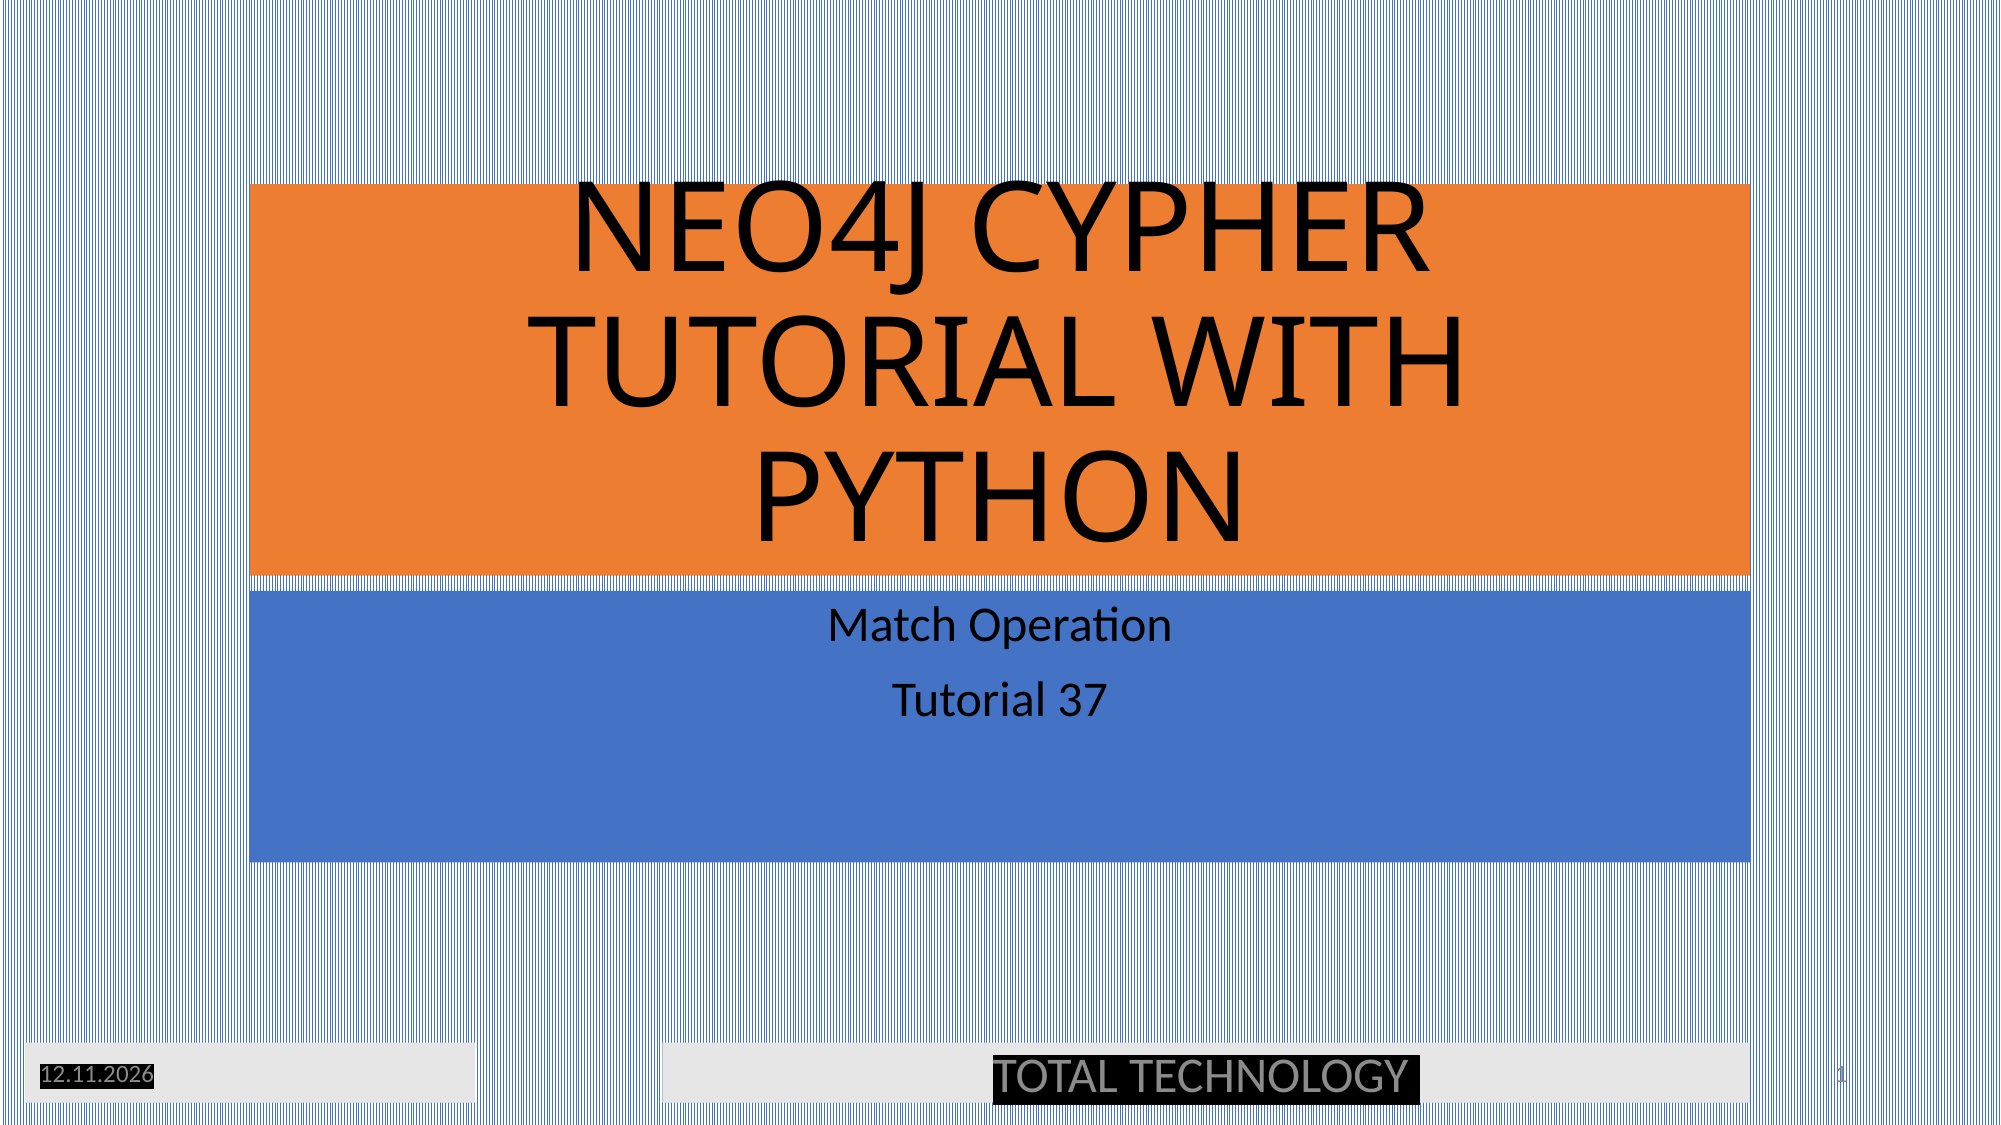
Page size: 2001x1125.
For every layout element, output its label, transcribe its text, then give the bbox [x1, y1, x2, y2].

slide_number 1 [1412, 1042, 1863, 1103]
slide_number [24, 1042, 475, 1103]
footer TOTAL TECHNOLOGY [662, 1042, 1412, 1103]
subtitle Match Operation Tutorial 37 [249, 590, 1750, 863]
title NEO4J CYPHER TUTORIAL WITH PYTHON [249, 184, 1750, 576]
